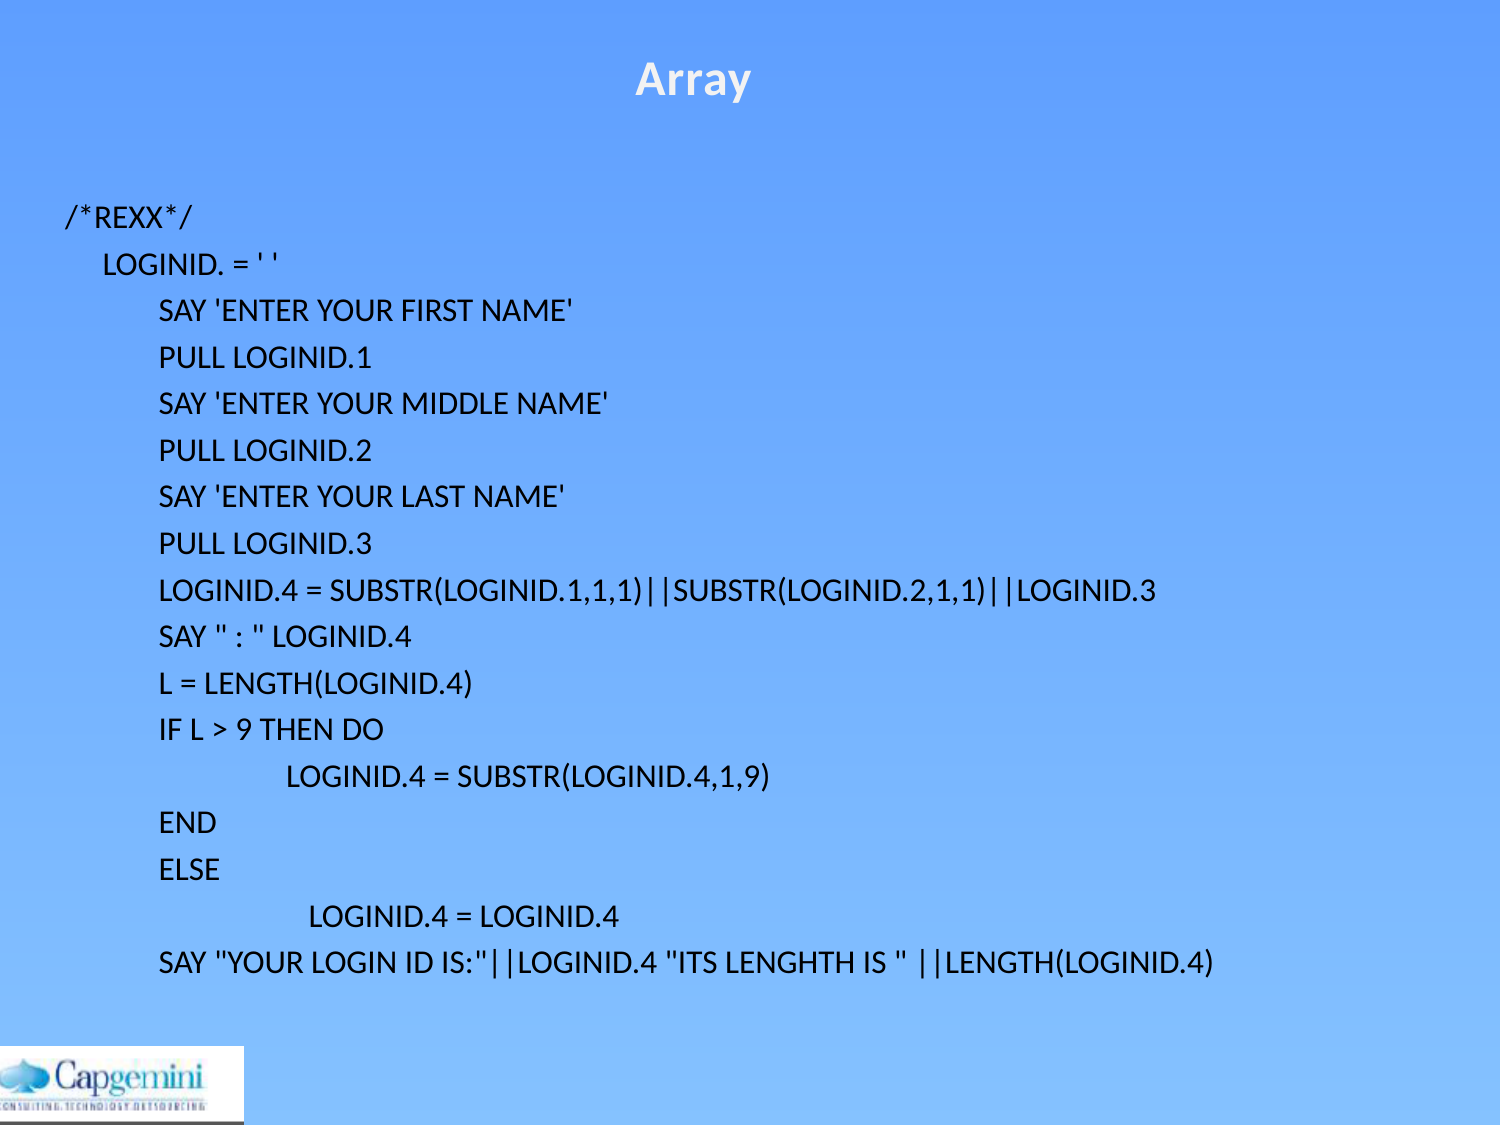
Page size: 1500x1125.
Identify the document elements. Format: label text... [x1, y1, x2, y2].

list /*REXX*/ LOGINID. = ' ' SAY 'ENTER YOUR FIRST NAME' PULL LOGINID.1 SAY 'ENTER YOUR MIDDLE NAME' PULL LOGINID.2 SAY 'ENTER YOUR LAST NAME' PULL LOGINID.3 LOGINID.4 = SUBSTR(LOGINID.1,1,1)||SUBSTR(LOGINID.2,1,1)||LOGINID.3 SAY " : " LOGINID.4 L = LENGTH(LOGINID.4) IF L > 9 THEN DO LOGINID.4 = SUBSTR(LOGINID.4,1,9) END ELSE LOGINID.4 = LOGINID.4 SAY "YOUR LOGIN ID IS:"||LOGINID.4 "ITS LENGHTH IS " ||LENGTH(LOGINID.4) [50, 187, 1425, 1005]
picture [0, 1046, 244, 1125]
text_box Array [312, 37, 1075, 113]
